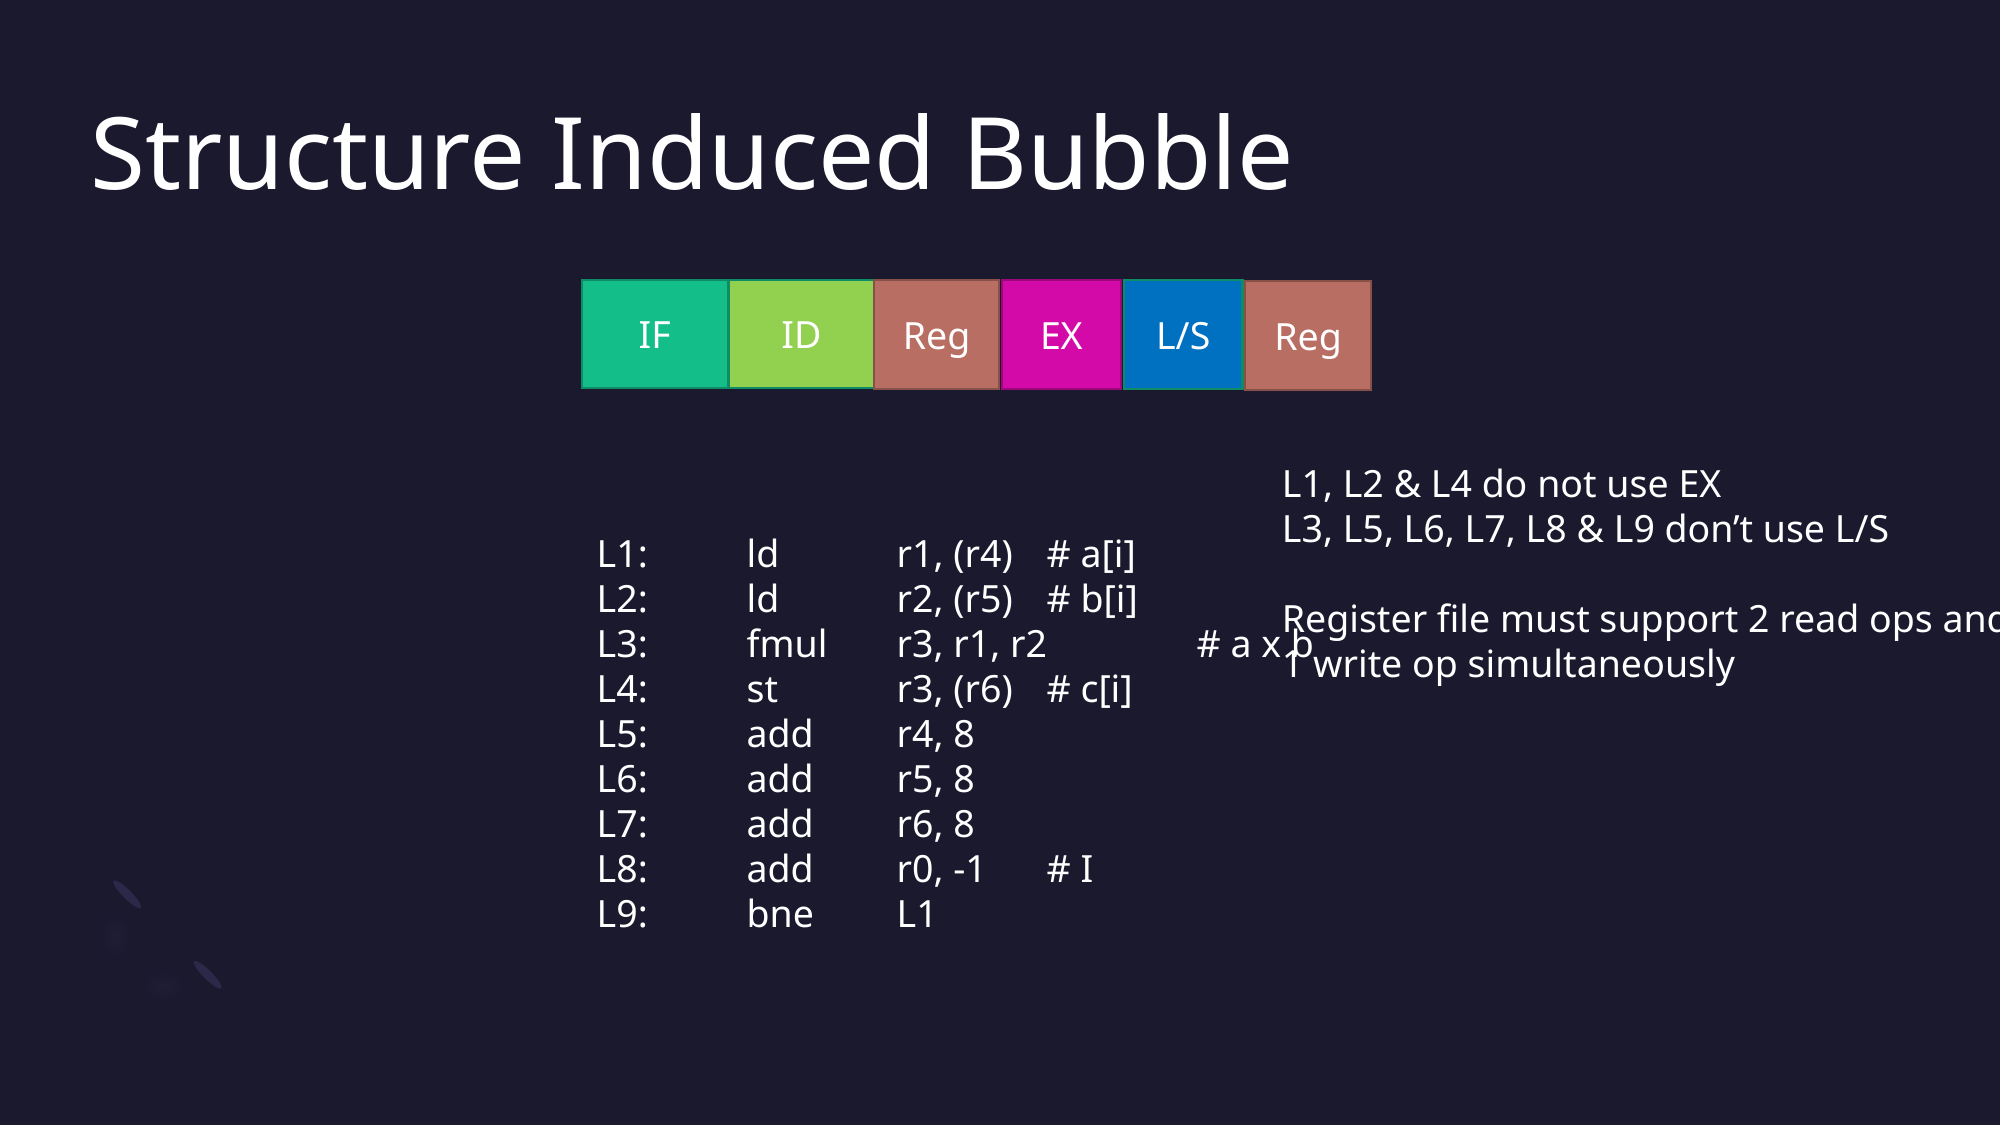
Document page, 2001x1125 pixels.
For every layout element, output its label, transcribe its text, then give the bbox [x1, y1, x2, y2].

title Structure Induced Bubble [90, 90, 1910, 309]
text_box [581, 279, 1371, 391]
text_box L1: ld r1, (r4) # a[i] L2: ld r2, (r5) # b[i] L3: fmul r3, r1, r2 # a x b L4: st r3, (r6) # c[i] L5: add r4, 8 L6: add r5, 8 L7: add r6, 8 L8: add r0, -1 # I L9: bne L1 [581, 522, 1418, 943]
text_box L1, L2 & L4 do not use EX L3, L5, L6, L7, L8 & L9 don’t use L/S Register file must support 2 read ops and 1 write op simultaneously [1267, 452, 2000, 828]
